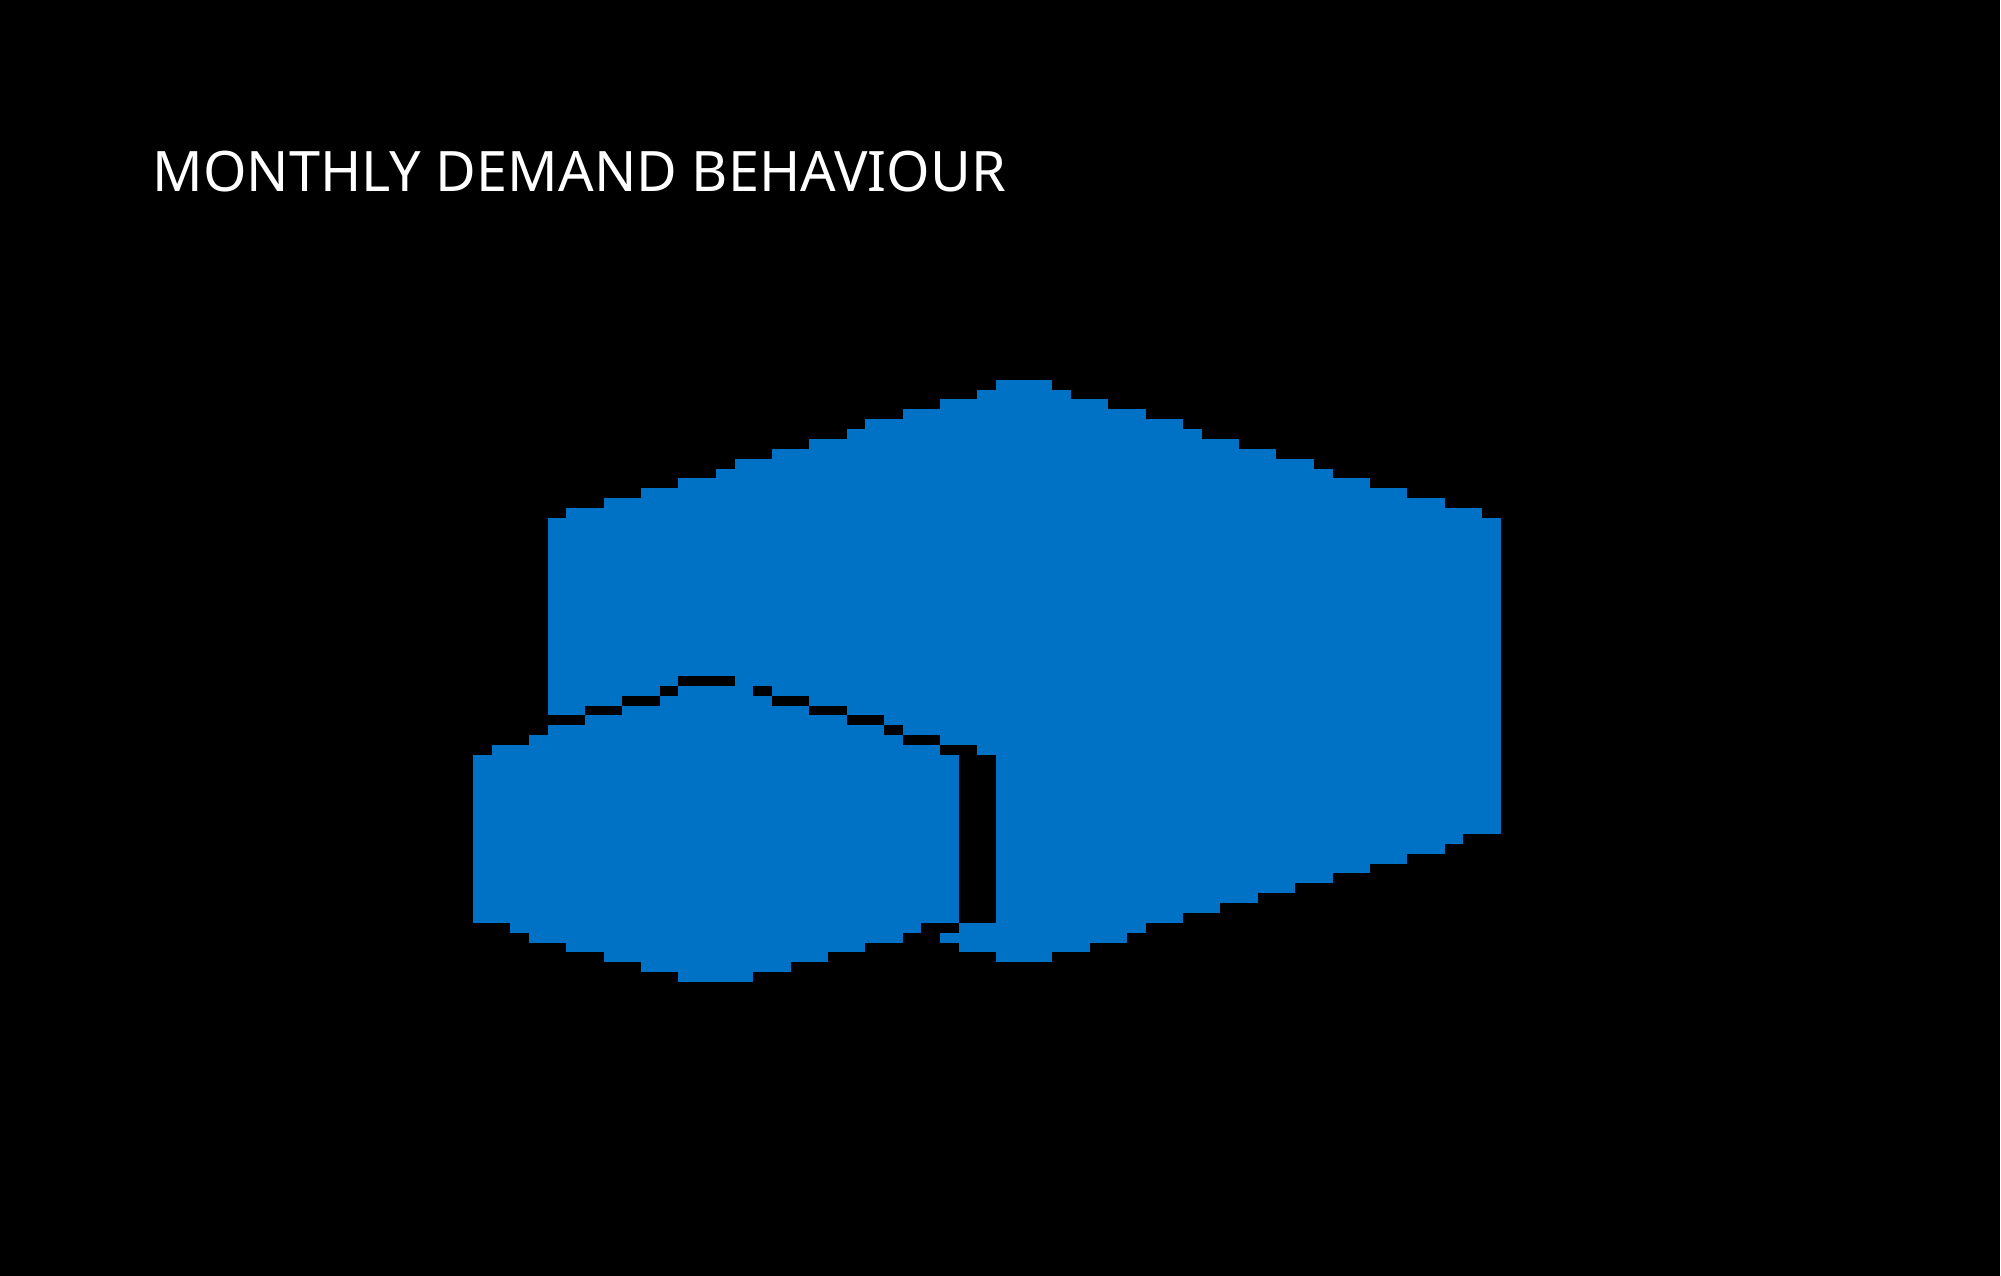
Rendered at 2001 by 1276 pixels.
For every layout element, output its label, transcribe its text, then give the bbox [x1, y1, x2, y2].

picture [137, 232, 1931, 1180]
title MONTHLY DEMAND BEHAVIOUR [137, 135, 1733, 212]
